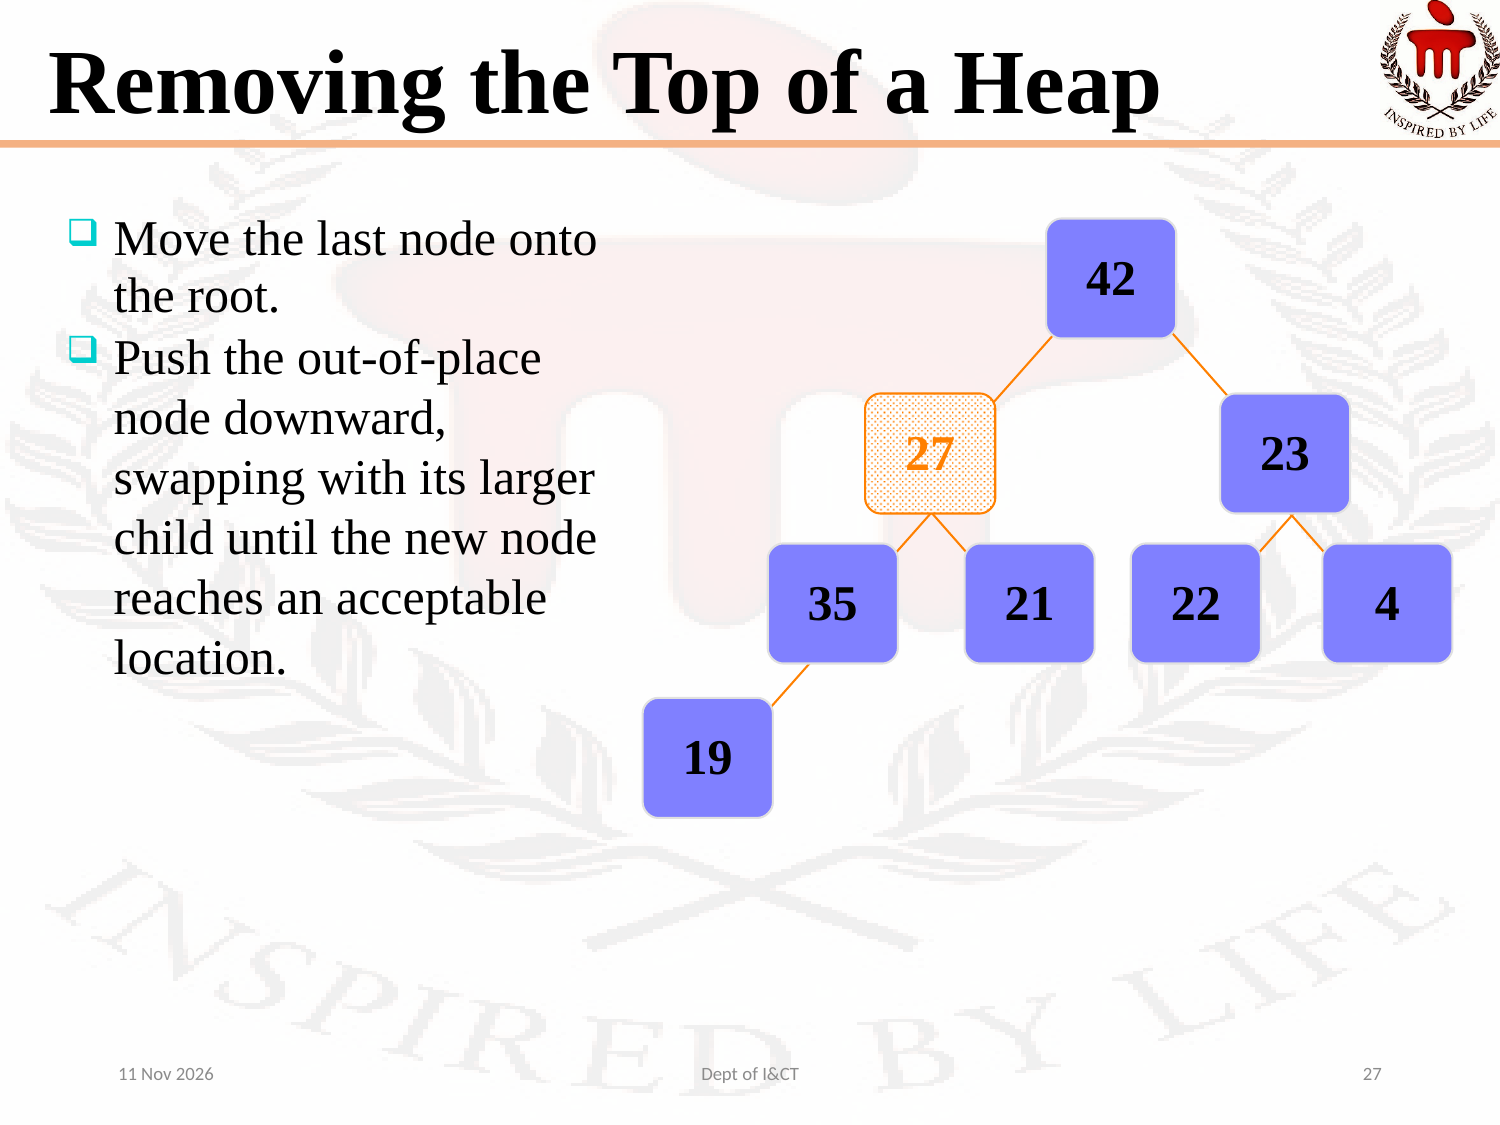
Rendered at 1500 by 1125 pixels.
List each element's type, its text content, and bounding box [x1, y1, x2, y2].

text_box [964, 543, 1095, 664]
picture [1380, 0, 1500, 140]
text_box [1220, 393, 1351, 514]
slide_number 22-Dec-21 [103, 1042, 441, 1103]
text_box 22 [1135, 548, 1256, 659]
text_box 4 [1327, 548, 1448, 659]
text_box [1322, 543, 1453, 664]
text_box [767, 543, 898, 664]
text_box [1130, 543, 1261, 664]
text_box [869, 393, 996, 514]
text_box Move the last node onto the root. Push the out-of-place node downward, swapping with its larger child until the new node reaches an acceptable location. [51, 203, 637, 813]
text_box [642, 697, 773, 818]
text_box [865, 399, 869, 508]
text_box 35 [772, 548, 893, 659]
footer Dept of I&CT [496, 1042, 1004, 1103]
text_box 19 [647, 702, 768, 813]
text_box 27 [869, 398, 991, 509]
text_box 42 [1051, 223, 1172, 334]
slide_number 27 [1059, 1042, 1397, 1103]
text_box Removing the Top of a Heap [33, 21, 1309, 145]
text_box 23 [1224, 398, 1346, 509]
text_box 21 [969, 548, 1090, 659]
text_box [1046, 218, 1177, 339]
